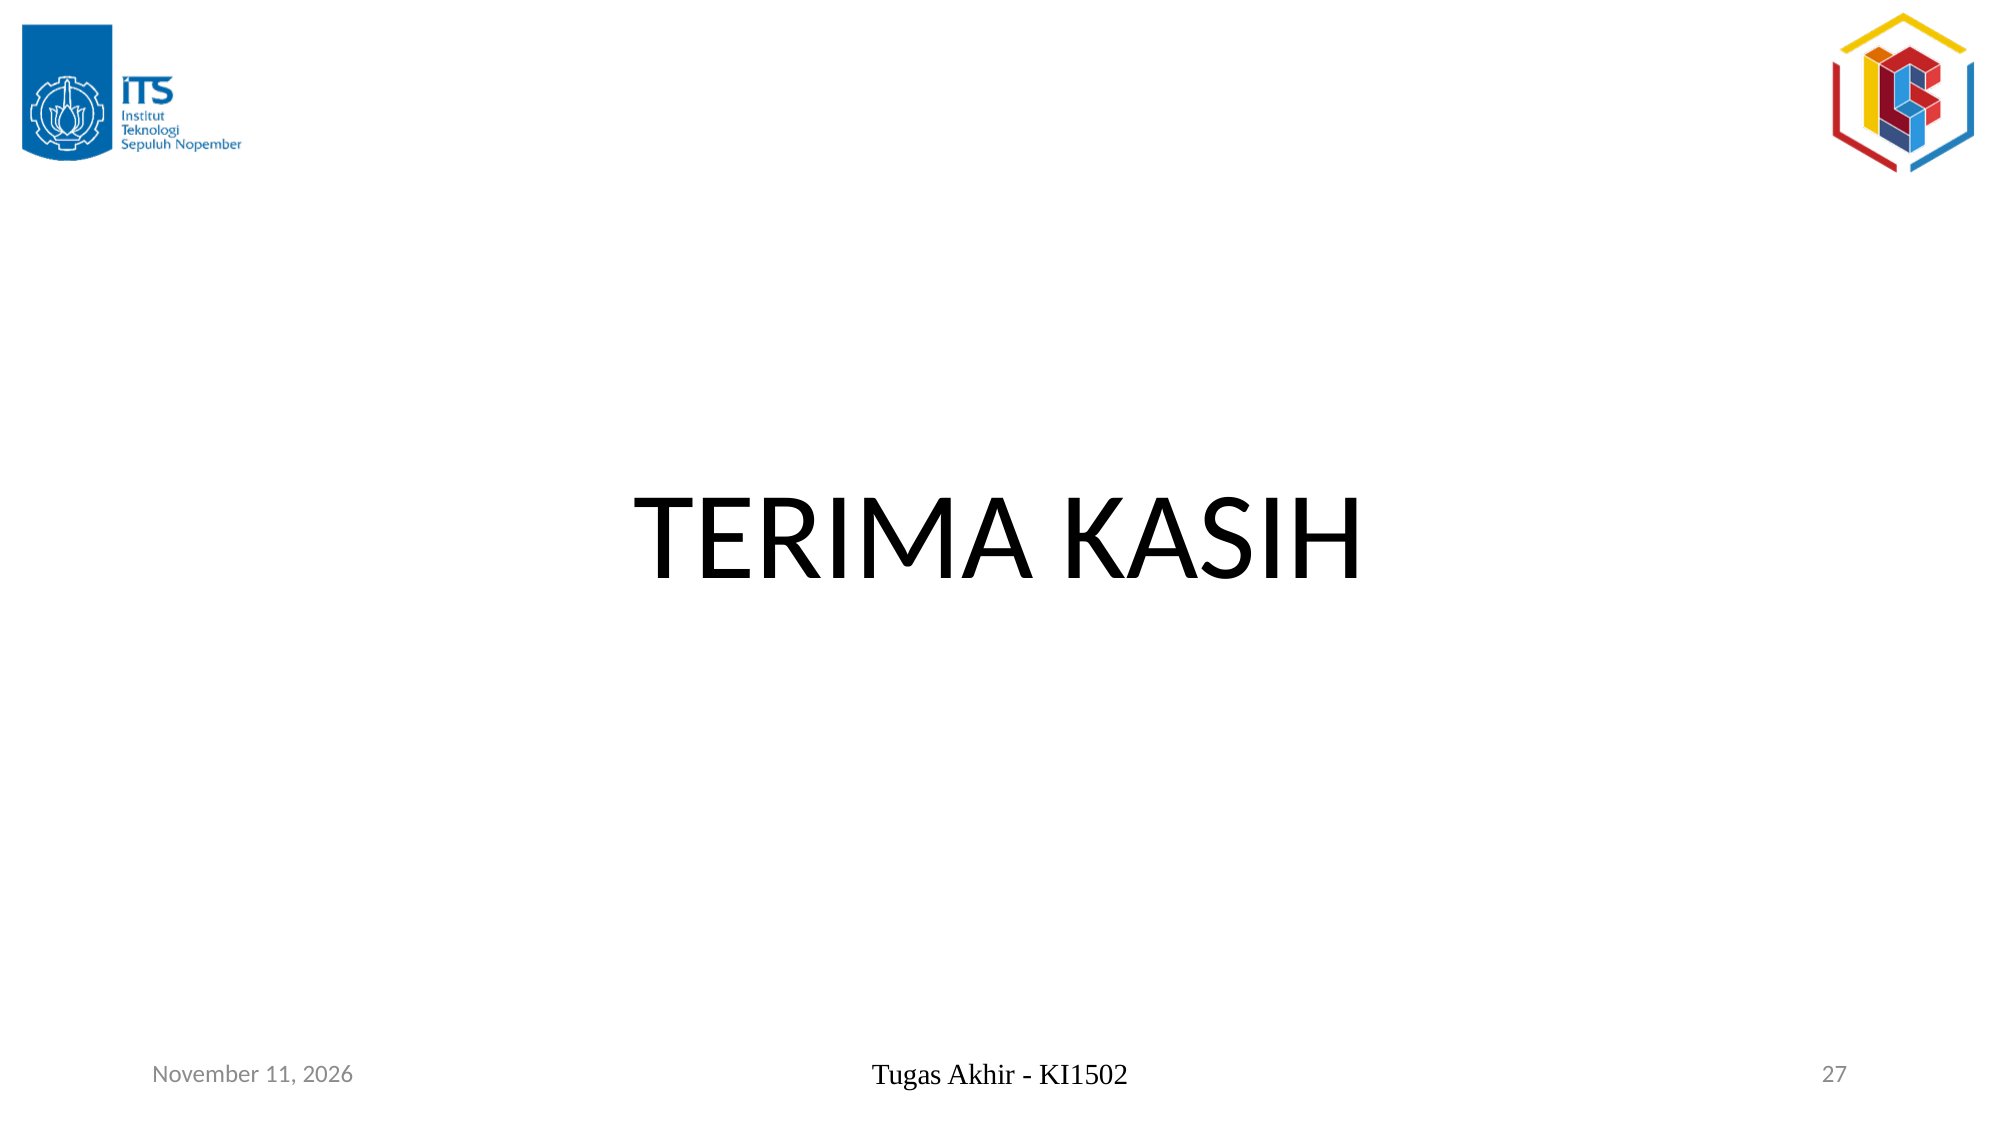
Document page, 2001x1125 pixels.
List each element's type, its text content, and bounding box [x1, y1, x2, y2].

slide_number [137, 1042, 588, 1103]
footer Tugas Akhir - KI1502 [662, 1042, 1338, 1103]
slide_number 27 [1412, 1042, 1863, 1103]
picture [14, 0, 2000, 193]
list TERIMA KASIH [137, 462, 1863, 1014]
